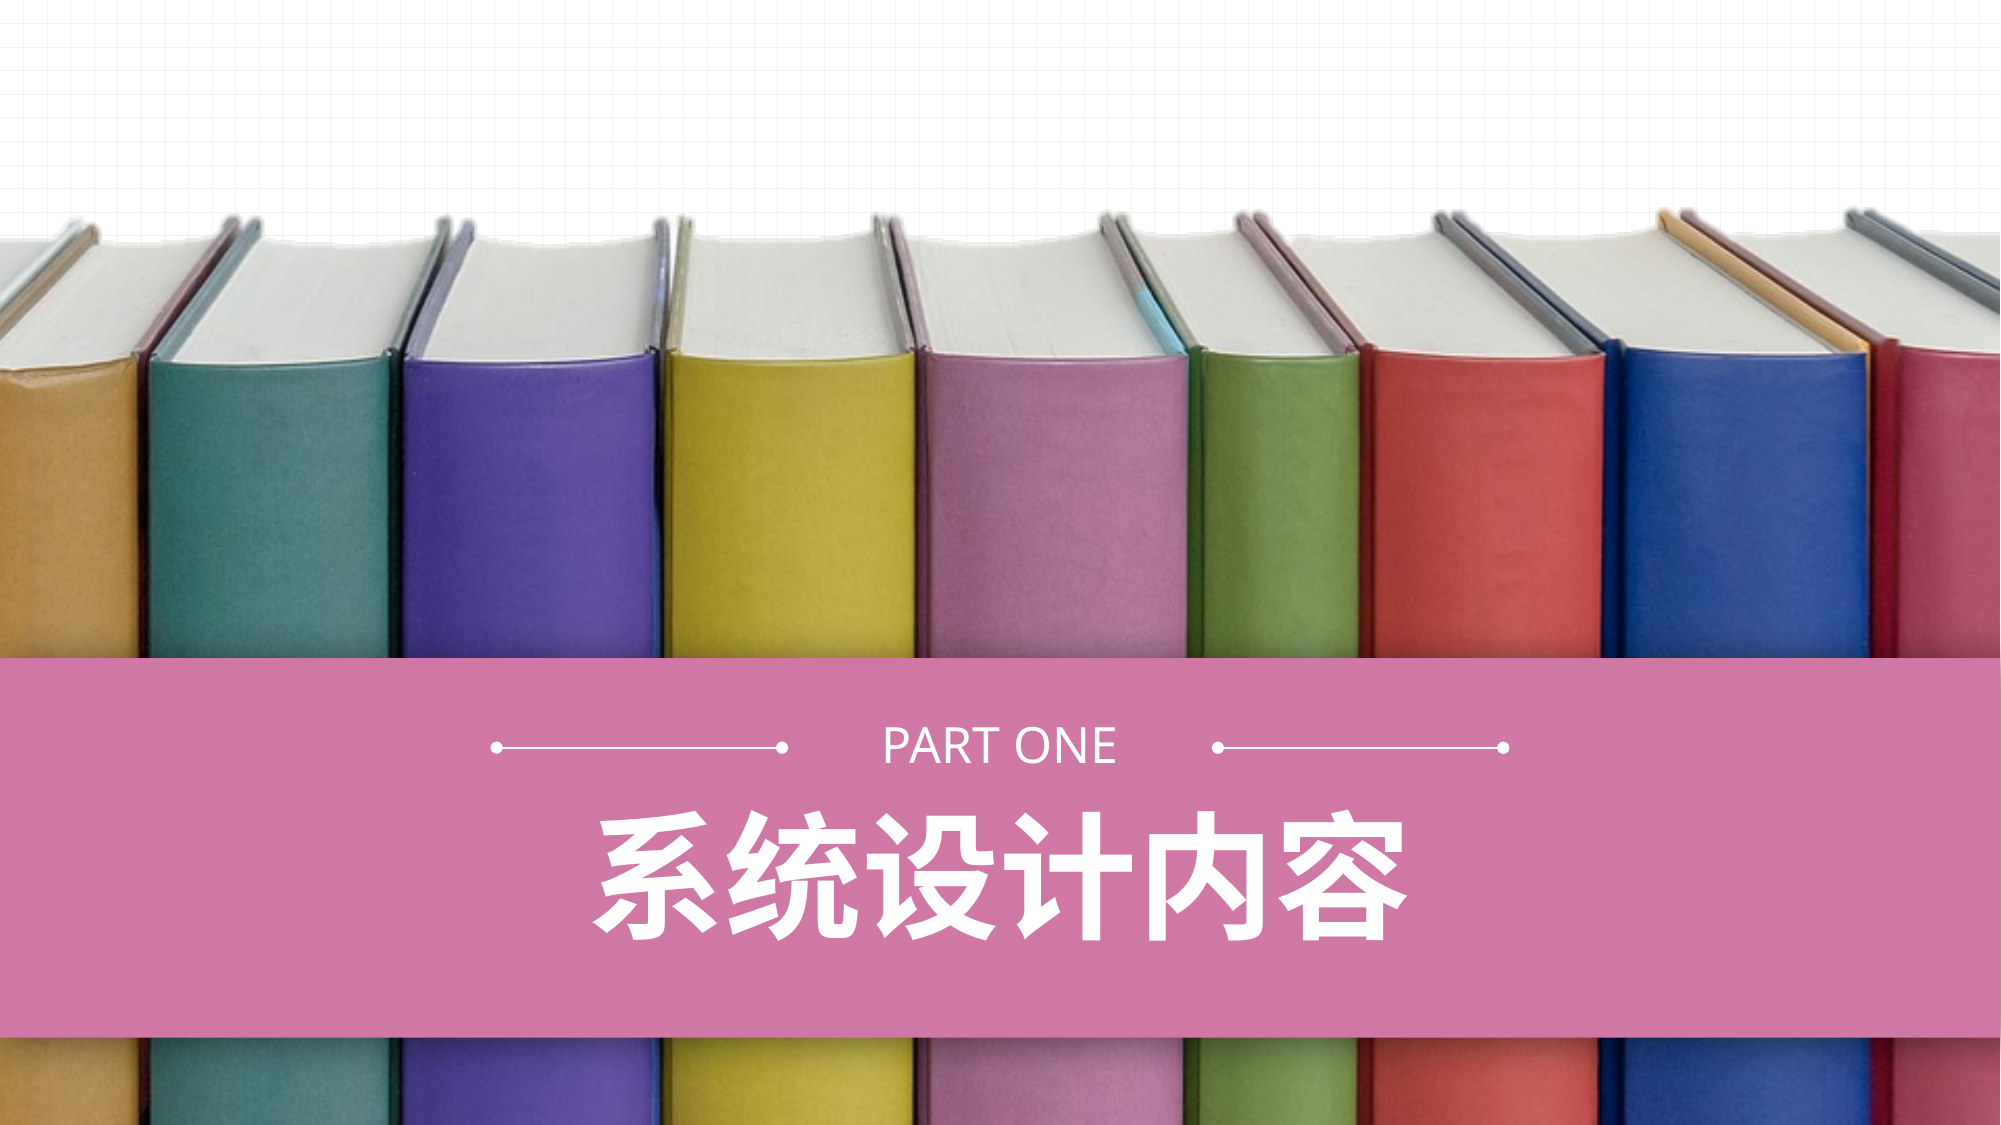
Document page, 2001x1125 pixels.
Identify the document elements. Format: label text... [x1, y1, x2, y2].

list 系统设计内容 [362, 784, 1638, 985]
picture [0, 27, 2000, 658]
list PART ONE [782, 711, 1218, 784]
picture [0, 1038, 2000, 1125]
